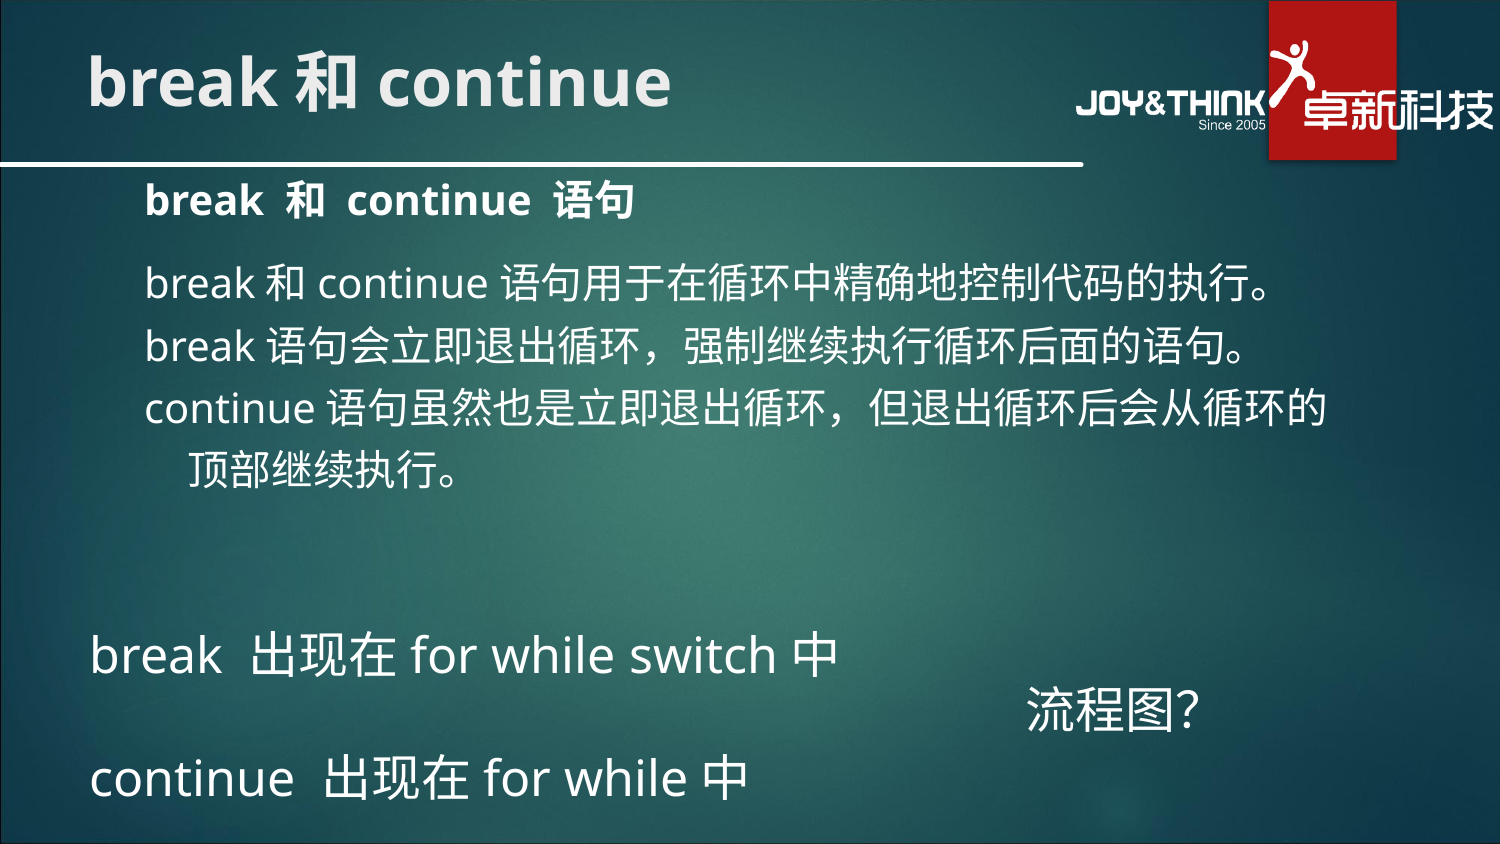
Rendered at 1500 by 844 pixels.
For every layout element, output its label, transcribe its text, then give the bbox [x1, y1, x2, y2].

picture [0, 0, 1500, 844]
text_box break 和 continue 语句 [129, 166, 920, 232]
text_box break和continue语句用于在循环中精确地控制代码的执行。 break语句会立即退出循环，强制继续执行循环后面的语句。 continue语句虽然也是立即退出循环，但退出循环后会从循环的 顶部继续执行。 [129, 236, 1363, 502]
text_box break 出现在for while switch中 [75, 615, 943, 691]
text_box 流程图？ [1010, 671, 1328, 747]
title break和continue [75, 33, 1425, 175]
text_box continue 出现在for while中 [74, 738, 854, 814]
